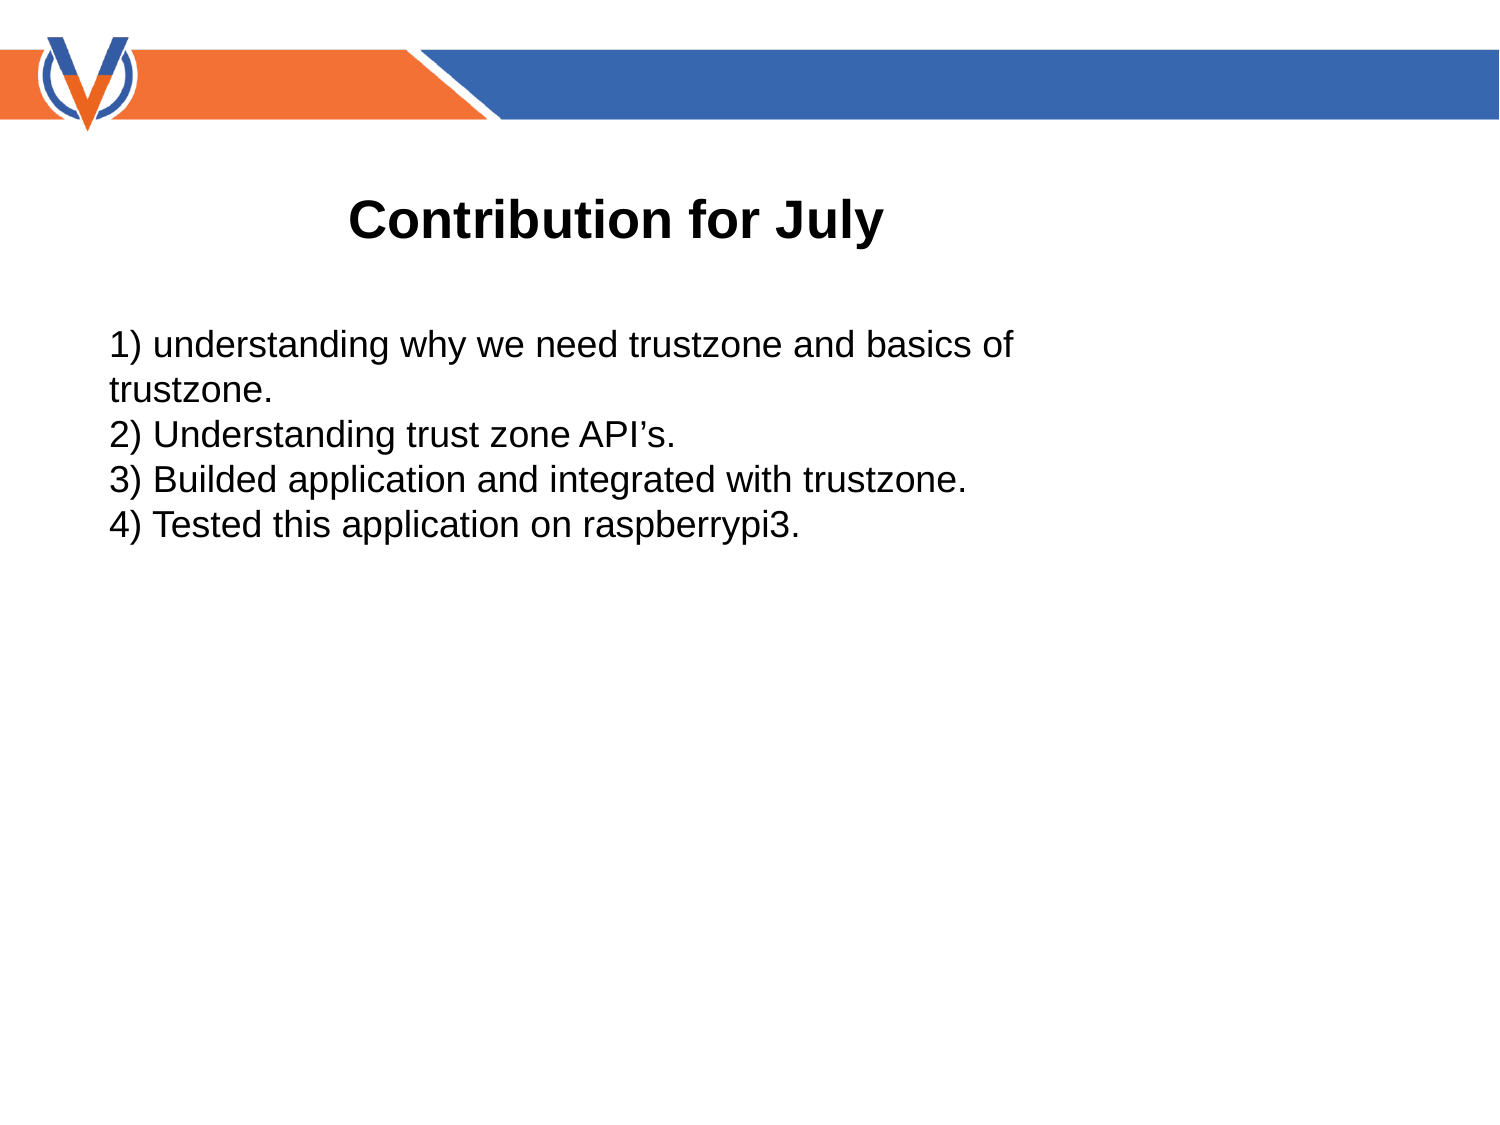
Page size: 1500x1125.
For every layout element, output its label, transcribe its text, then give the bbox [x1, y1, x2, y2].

picture [0, 37, 1499, 132]
text_box 1) understanding why we need trustzone and basics of trustzone. 2) Understanding trust zone API’s. 3) Builded application and integrated with trustzone. 4) Tested this application on raspberrypi3. [94, 177, 1124, 274]
text_box Contribution for July [318, 177, 904, 253]
